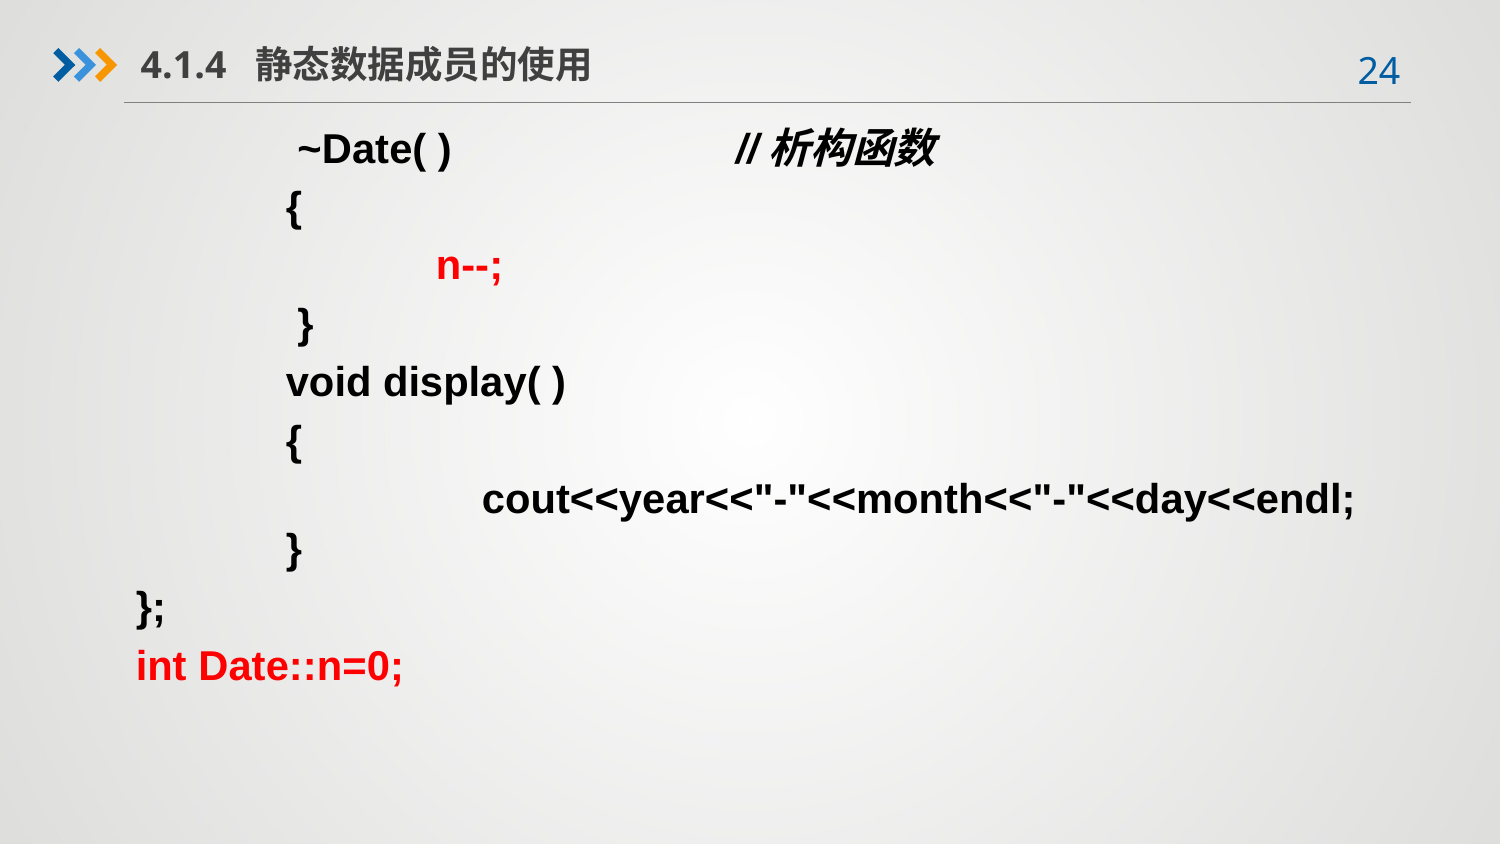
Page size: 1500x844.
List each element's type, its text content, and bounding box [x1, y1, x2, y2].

text_box ~Date( ) //析构函数 { n--; } void display( ) { cout<<year<<"-"<<month<<"-"<<day<<endl; } }; int Date::n=0; [121, 114, 1379, 696]
text_box 4.1.4 静态数据成员的使用 [140, 32, 659, 96]
picture [0, 0, 1500, 844]
